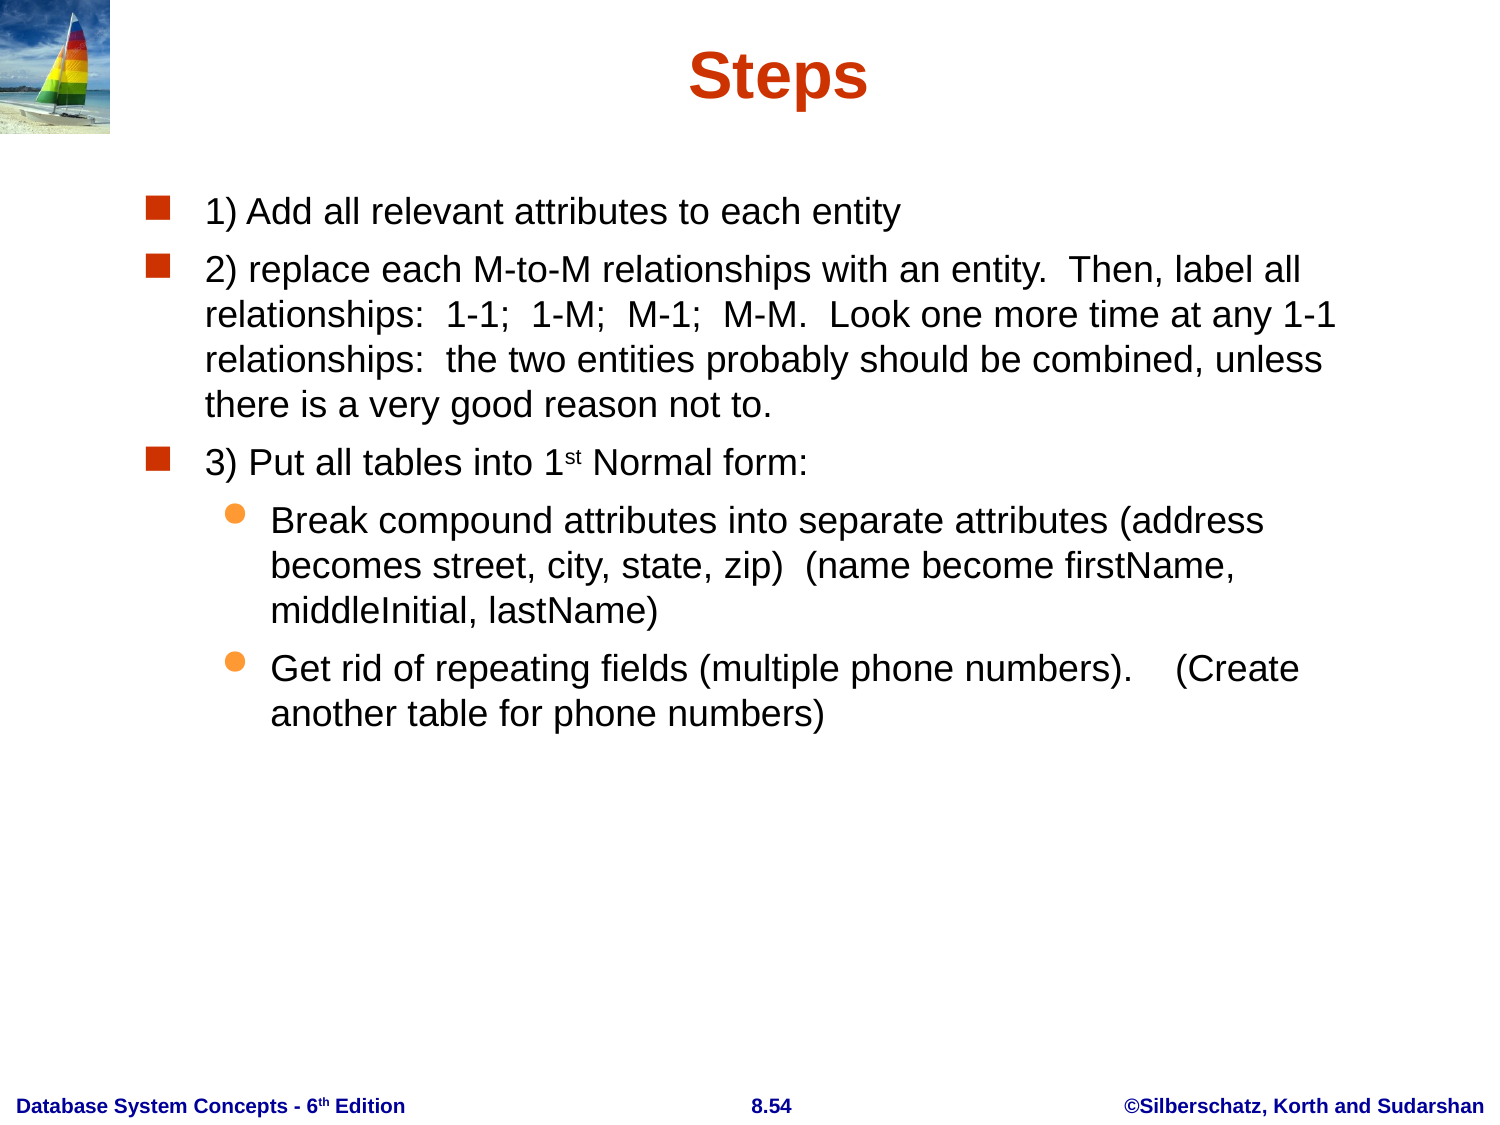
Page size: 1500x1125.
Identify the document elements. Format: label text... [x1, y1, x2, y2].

picture [0, 0, 110, 134]
list 1) Add all relevant attributes to each entity 2) replace each M-to-M relationships with an entity. Then, label all relationships: 1-1; 1-M; M-1; M-M. Look one more time at any 1-1 relationships: the two entities probably should be combined, unless there is a very good reason not to. 3) Put all tables into 1st Normal form: Break compound attributes into separate attributes (address becomes street, city, state, zip) (name become firstName, middleInitial, lastName) Get rid of repeating fields (multiple phone numbers). (Create another table for phone numbers) [133, 179, 1391, 984]
title Steps [126, 19, 1451, 120]
